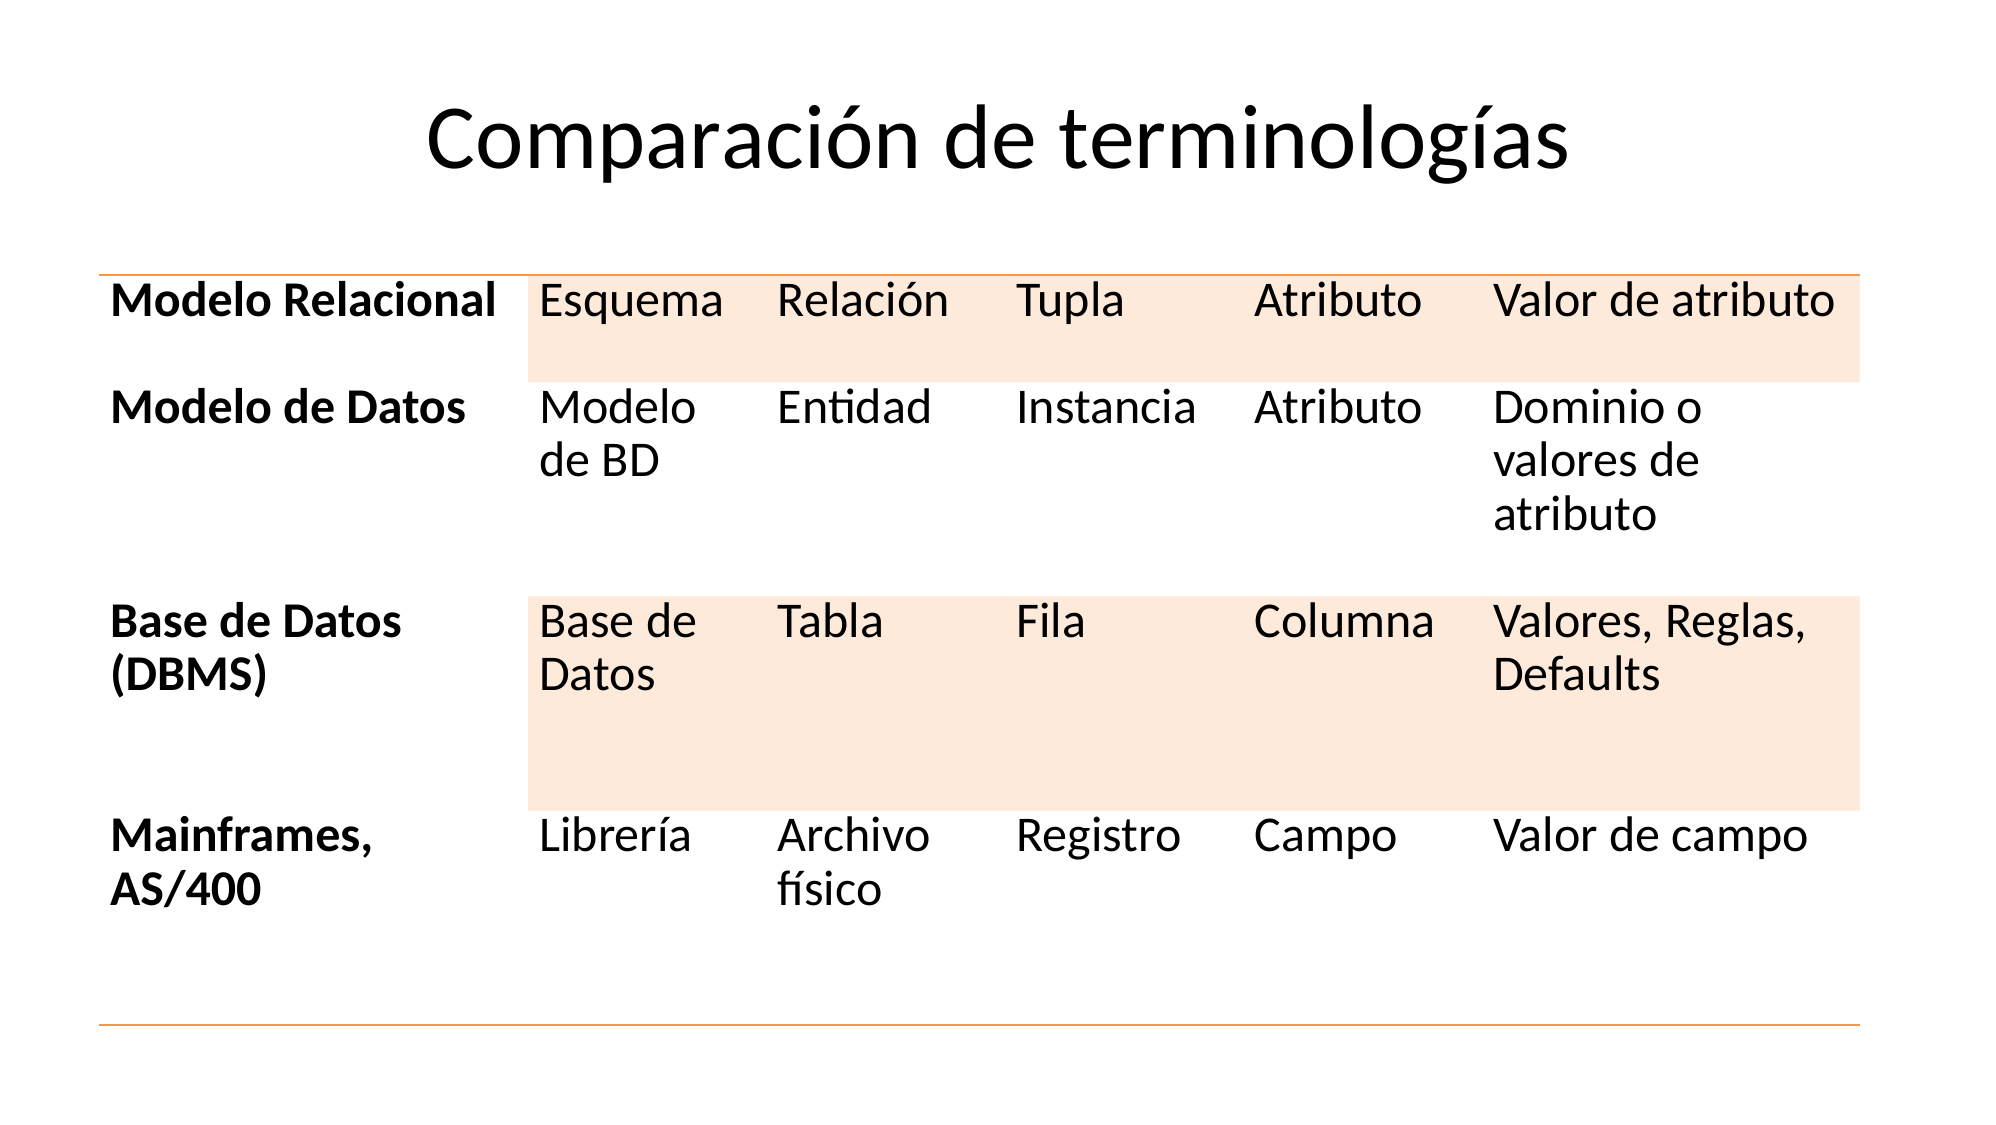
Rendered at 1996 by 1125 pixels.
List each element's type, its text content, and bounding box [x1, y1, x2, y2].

table_cell Campo [1244, 811, 1482, 1024]
table_cell Instancia [1005, 382, 1244, 596]
table_cell Modelo de Datos [99, 382, 528, 596]
table_cell Columna [1244, 596, 1482, 811]
table_cell Modelo de BD [528, 382, 767, 596]
table_cell Registro [1005, 811, 1244, 1024]
table_cell Dominio o valores de atributo [1482, 382, 1860, 596]
table_cell Fila [1005, 596, 1244, 811]
table_header Atributo [1244, 276, 1482, 382]
table_cell Atributo [1244, 382, 1482, 596]
table_header Valor de atributo [1482, 276, 1860, 382]
table_cell Valor de campo [1482, 811, 1860, 1024]
table_cell Base de Datos (DBMS) [99, 596, 528, 811]
table_cell Valores, Reglas, Defaults [1482, 596, 1860, 811]
title Comparación de terminologías [98, 28, 1896, 226]
table_cell Mainframes, AS/400 [99, 811, 528, 1024]
table_header Esquema [528, 276, 767, 382]
table_cell Librería [528, 811, 767, 1024]
table_header Modelo Relacional [99, 276, 528, 382]
table_cell Entidad [767, 382, 1005, 596]
table_cell Base de Datos [528, 596, 767, 811]
table_header Relación [767, 276, 1005, 382]
table_cell Archivo físico [767, 811, 1005, 1024]
table_cell Tabla [767, 596, 1005, 811]
table_header Tupla [1005, 276, 1244, 382]
